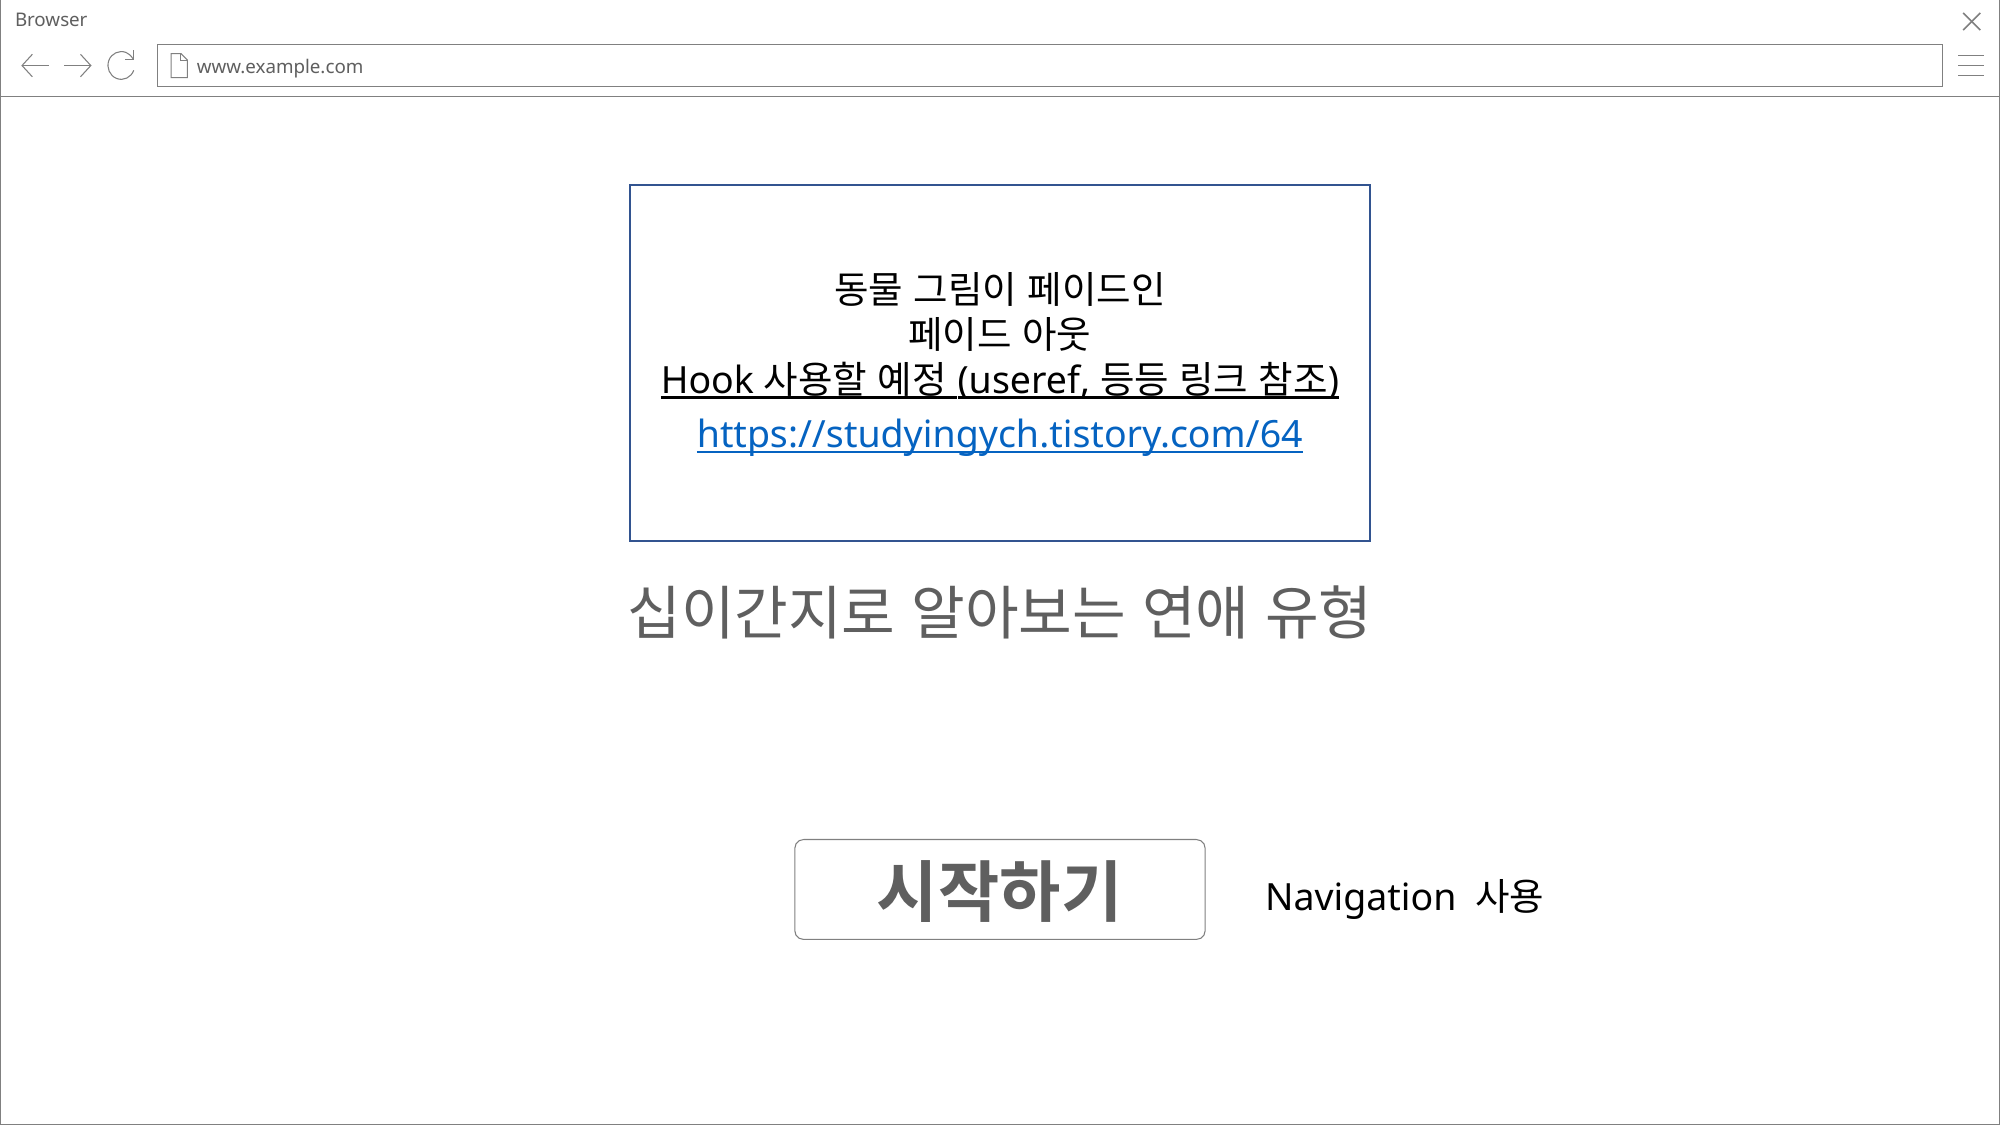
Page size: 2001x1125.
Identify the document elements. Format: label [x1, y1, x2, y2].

text_box [0, 0, 2000, 1125]
